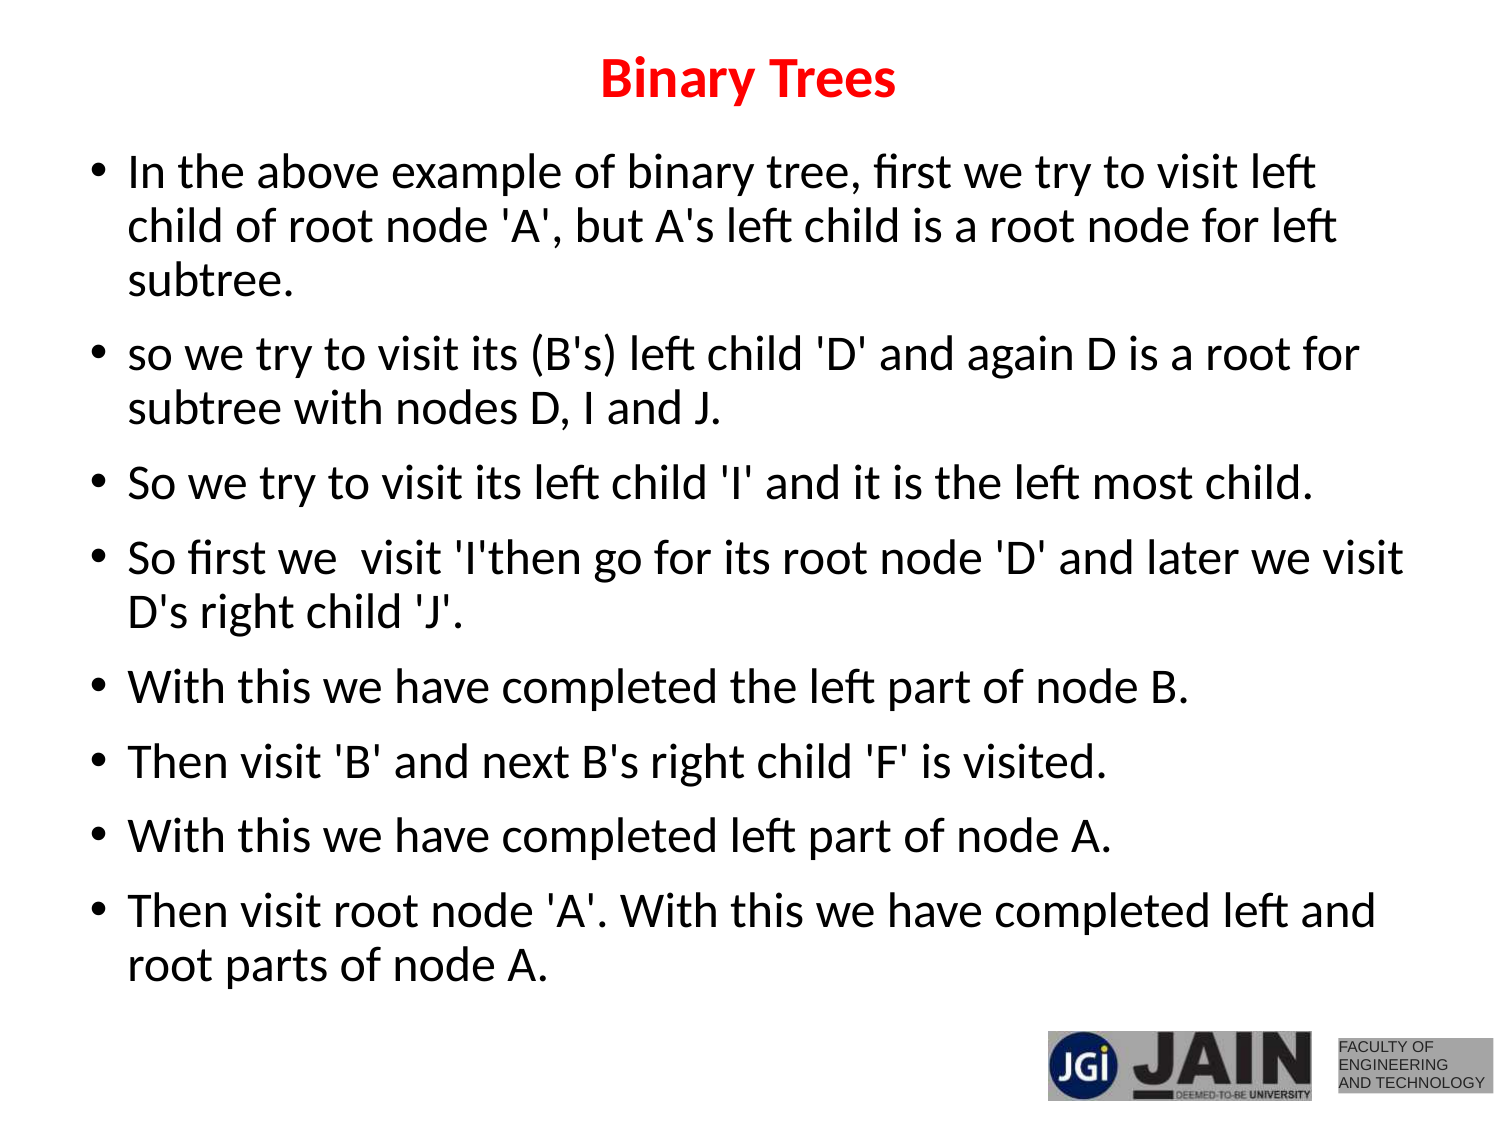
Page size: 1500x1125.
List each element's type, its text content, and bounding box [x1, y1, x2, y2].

text_box In the above example of binary tree, first we try to visit left child of root node 'A', but A's left child is a root node for left subtree. so we try to visit its (B's) left child 'D' and again D is a root for subtree with nodes D, I and J. So we try to visit its left child 'I' and it is the left most child. So first we visit 'I'then go for its root node 'D' and later we visit D's right child 'J'. With this we have completed the left part of node B. Then visit 'B' and next B's right child 'F' is visited. With this we have completed left part of node A. Then visit root node 'A'. With this we have completed left and root parts of node A. [74, 137, 1425, 1066]
text_box FACULTY OF ENGINEERING AND TECHNOLOGY [1338, 1038, 1494, 1094]
picture [1048, 1031, 1312, 1101]
text_box Binary Trees [73, 39, 1424, 133]
